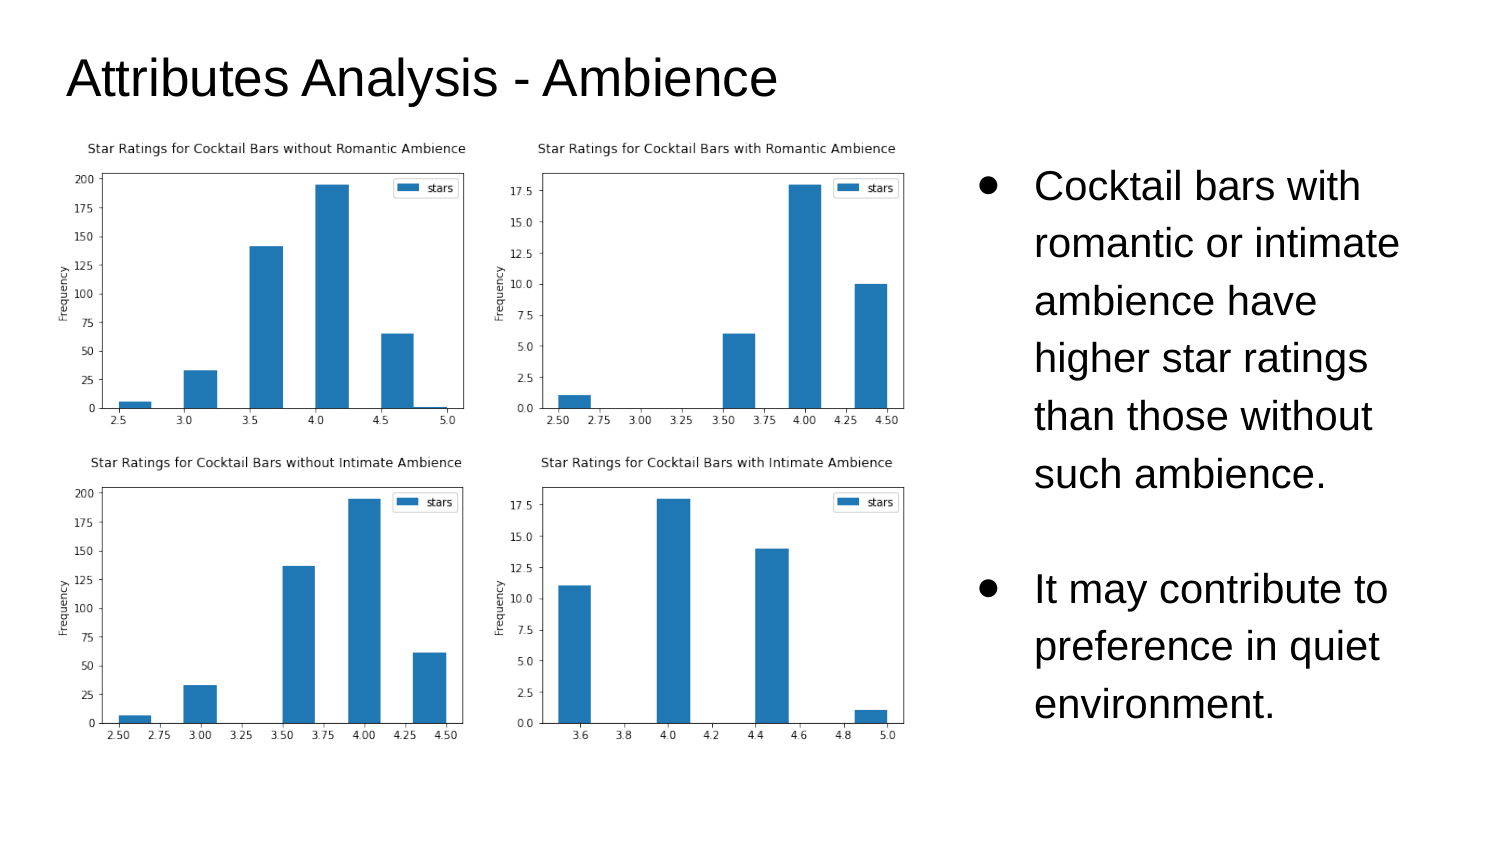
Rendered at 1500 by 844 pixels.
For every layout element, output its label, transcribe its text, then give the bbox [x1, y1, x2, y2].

title Attributes Analysis - Ambience [51, 28, 1449, 123]
picture [50, 135, 473, 435]
text_box Cocktail bars with romantic or intimate ambience have higher star ratings than those without such ambience. It may contribute to preference in quiet environment. [944, 105, 1449, 803]
picture [51, 449, 470, 749]
picture [487, 135, 911, 435]
picture [487, 449, 911, 749]
